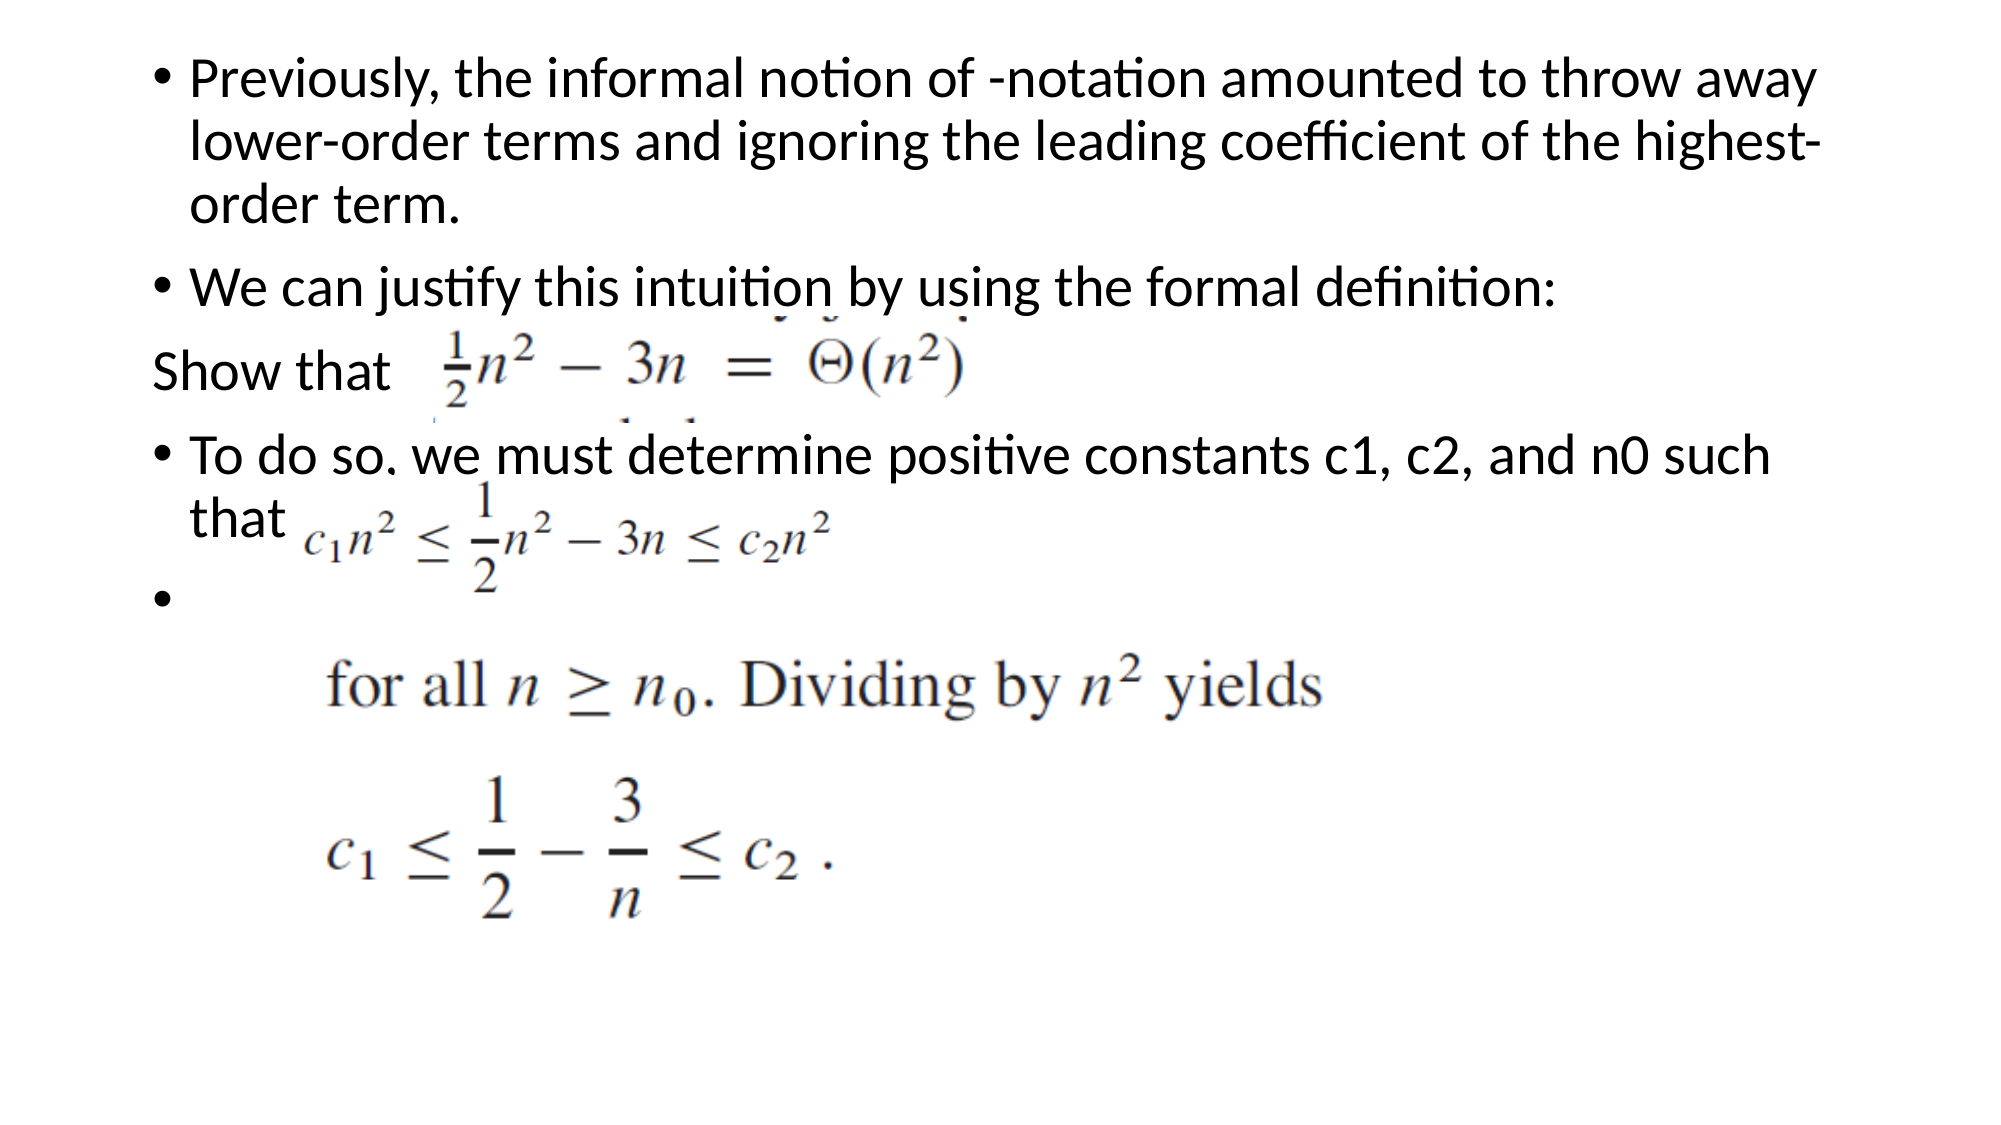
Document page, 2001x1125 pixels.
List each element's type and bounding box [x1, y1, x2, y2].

picture [271, 629, 1335, 929]
picture [288, 475, 837, 603]
picture [433, 316, 967, 423]
